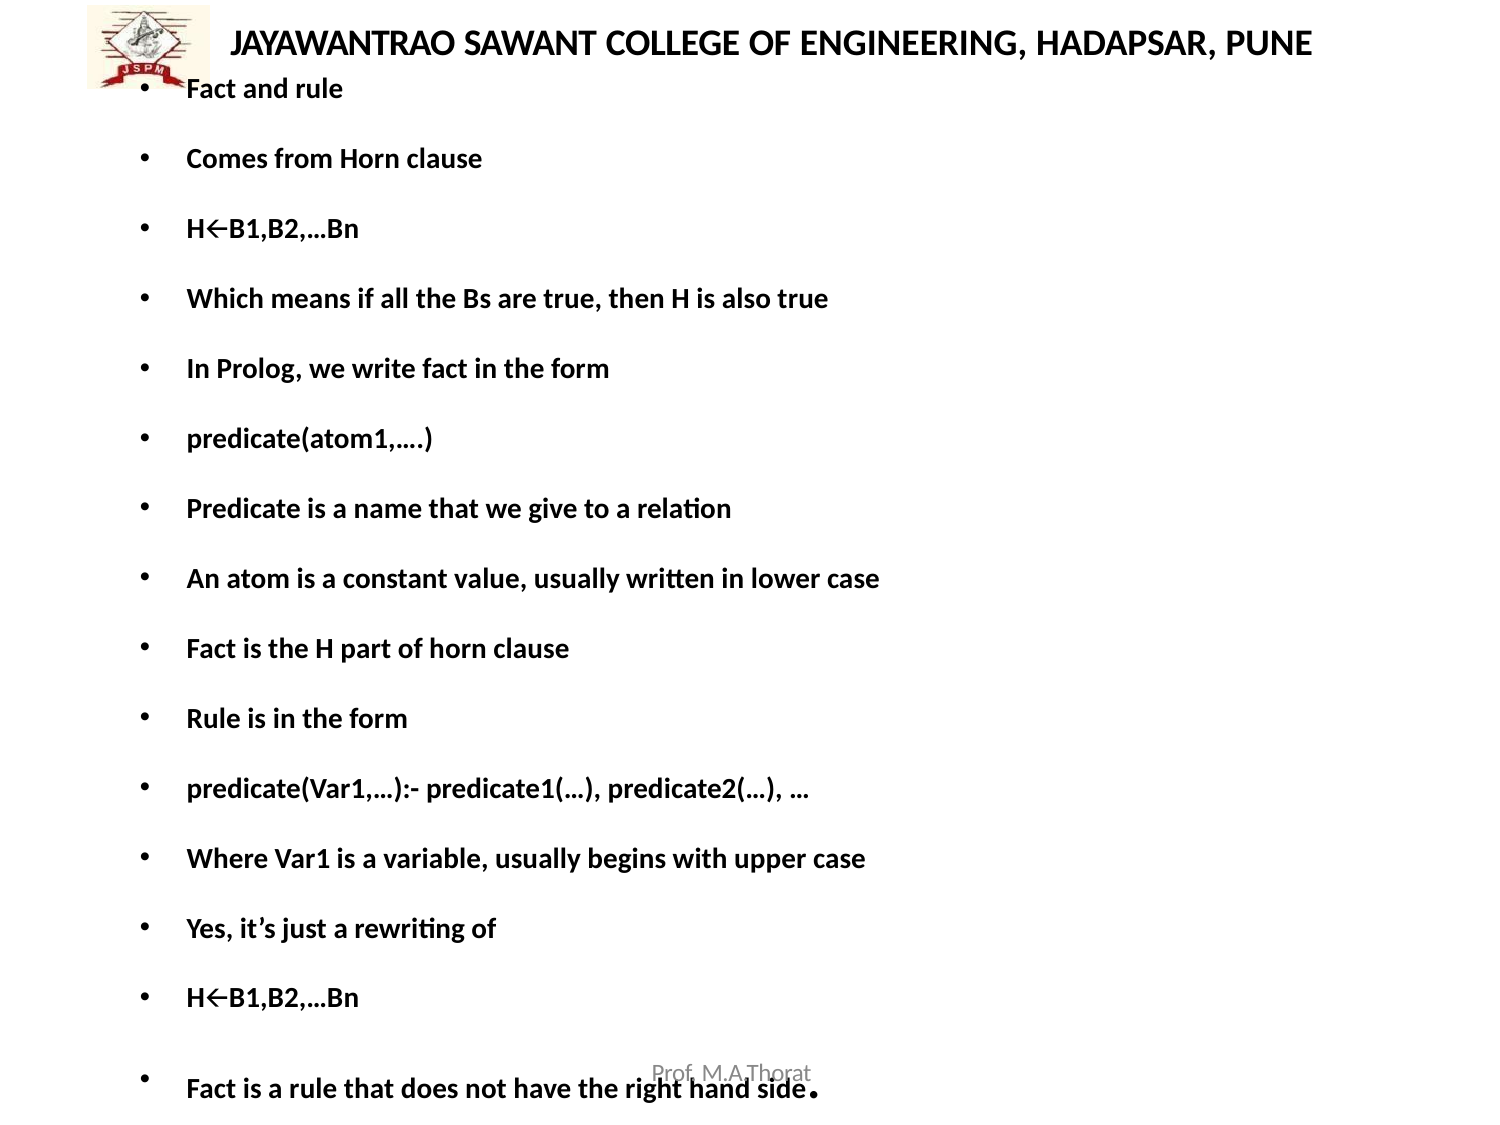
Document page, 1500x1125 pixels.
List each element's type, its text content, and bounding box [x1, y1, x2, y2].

footer Prof. M.A.Thorat [649, 1060, 851, 1090]
picture [87, 5, 210, 89]
text_box Fact and rule Comes from Horn clause H🡨B1,B2,…Bn Which means if all the Bs are true, then H is also true In Prolog, we write fact in the form predicate(atom1,….) Predicate is a name that we give to a relation An atom is a constant value, usually written in lower case Fact is the H part of horn clause Rule is in the form predicate(Var1,…):- predicate1(…), predicate2(…), … Where Var1 is a variable, usually begins with upper case Yes, it’s just a rewriting of H🡨B1,B2,…Bn Fact is a rule that does not have the right hand side. [124, 62, 1429, 1117]
text_box JAYAWANTRAO SAWANT COLLEGE OF ENGINEERING, HADAPSAR, PUNE [228, 15, 1333, 62]
